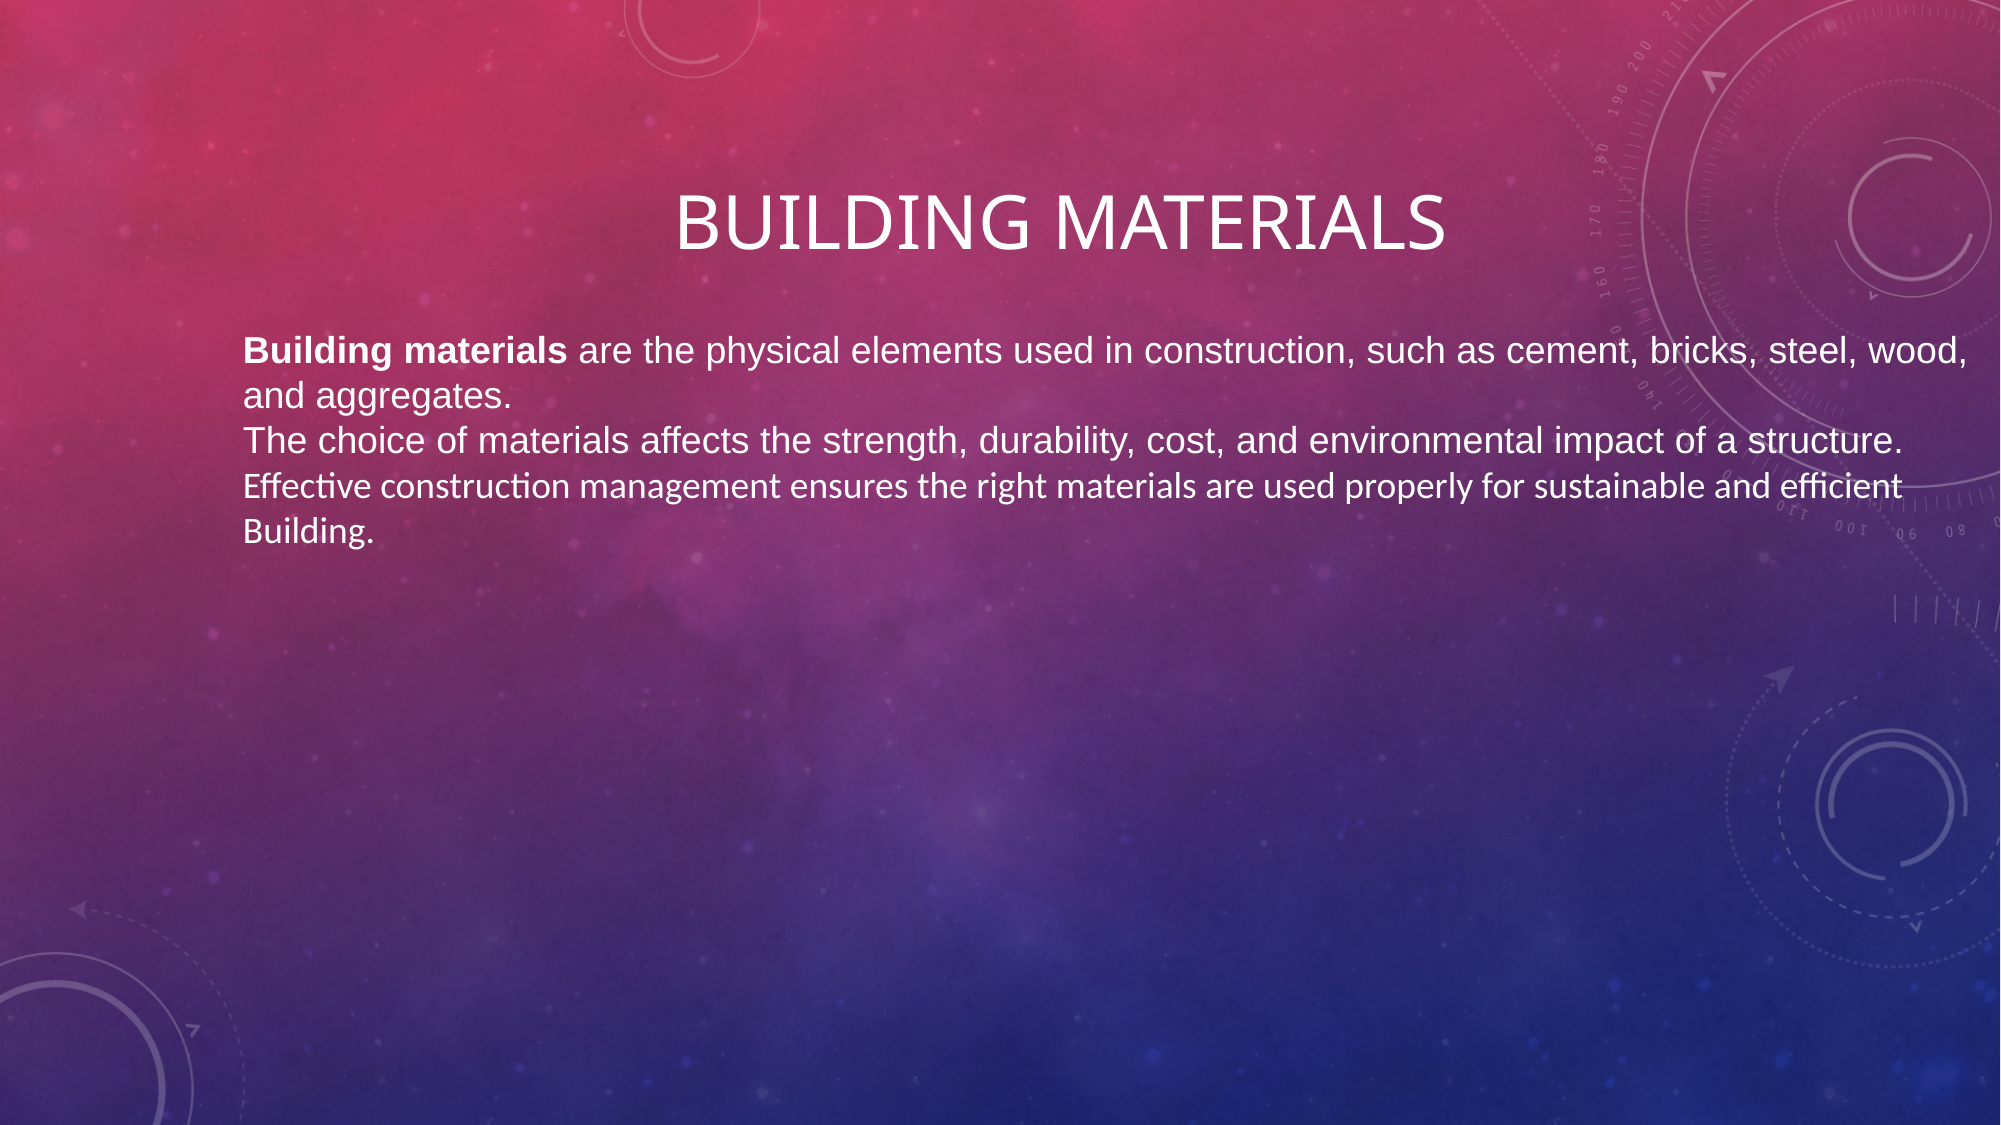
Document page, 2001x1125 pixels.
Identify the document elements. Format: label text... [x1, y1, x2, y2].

title Building materials [112, 99, 1775, 339]
list Building materials are the physical elements used in construction, such as cement, bricks, steel, wood, and aggregates. The choice of materials affects the strength, durability, cost, and environmental impact of a structure. Effective construction management ensures the right materials are used properly for sustainable and efficient Building. [227, 157, 2000, 810]
picture [0, 0, 2001, 1125]
